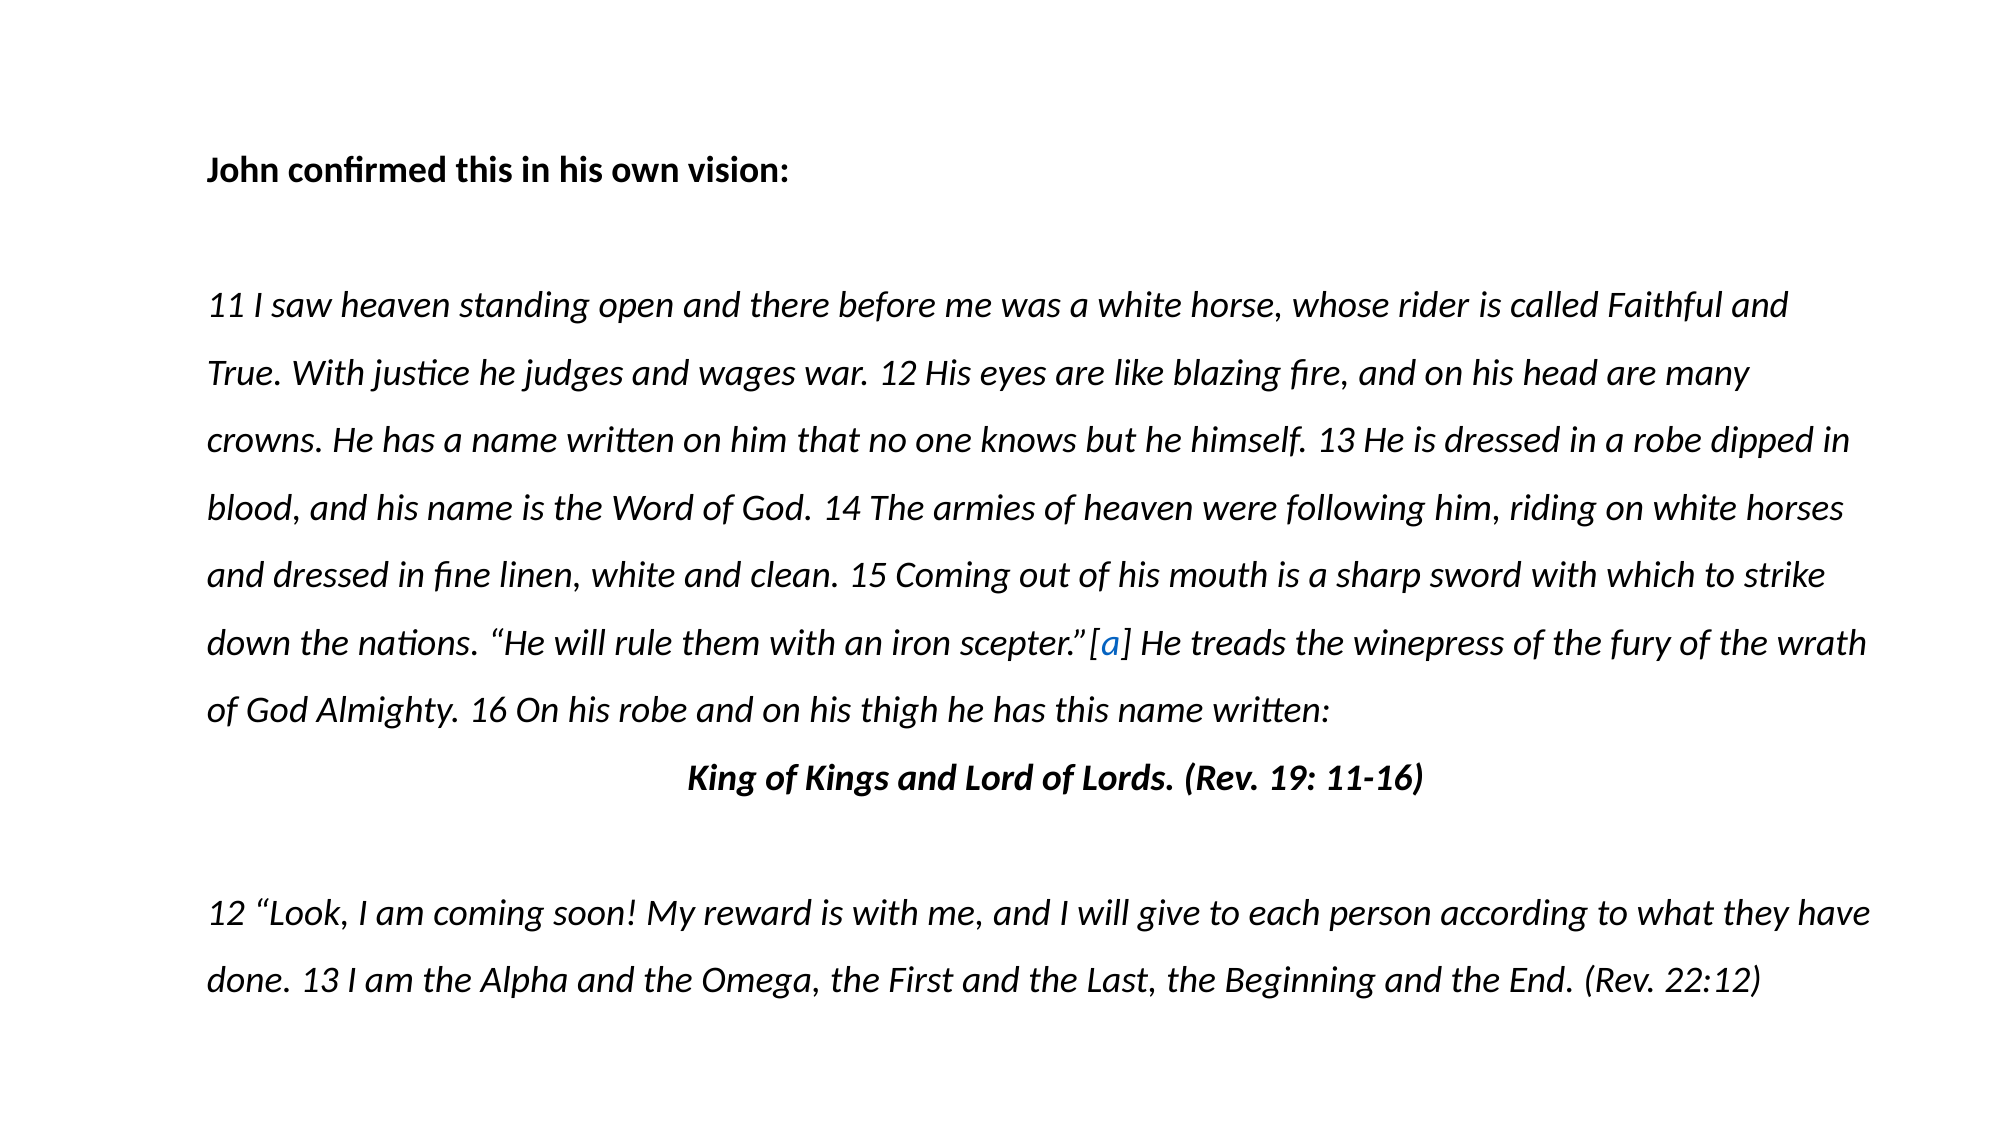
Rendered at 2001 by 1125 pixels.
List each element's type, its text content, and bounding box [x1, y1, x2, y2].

text_box John confirmed this in his own vision: 11 I saw heaven standing open and there before me was a white horse, whose rider is called Faithful and True. With justice he judges and wages war. 12 His eyes are like blazing fire, and on his head are many crowns. He has a name written on him that no one knows but he himself. 13 He is dressed in a robe dipped in blood, and his name is the Word of God. 14 The armies of heaven were following him, riding on white horses and dressed in fine linen, white and clean. 15 Coming out of his mouth is a sharp sword with which to strike down the nations. “He will rule them with an iron scepter.”[a] He treads the winepress of the fury of the wrath of God Almighty. 16 On his robe and on his thigh he has this name written: King of Kings and Lord of Lords. (Rev. 19: 11-16) 12 “Look, I am coming soon! My reward is with me, and I will give to each person according to what they have done. 13 I am the Alpha and the Omega, the First and the Last, the Beginning and the End. (Rev. 22:12) [79, 115, 1921, 1125]
